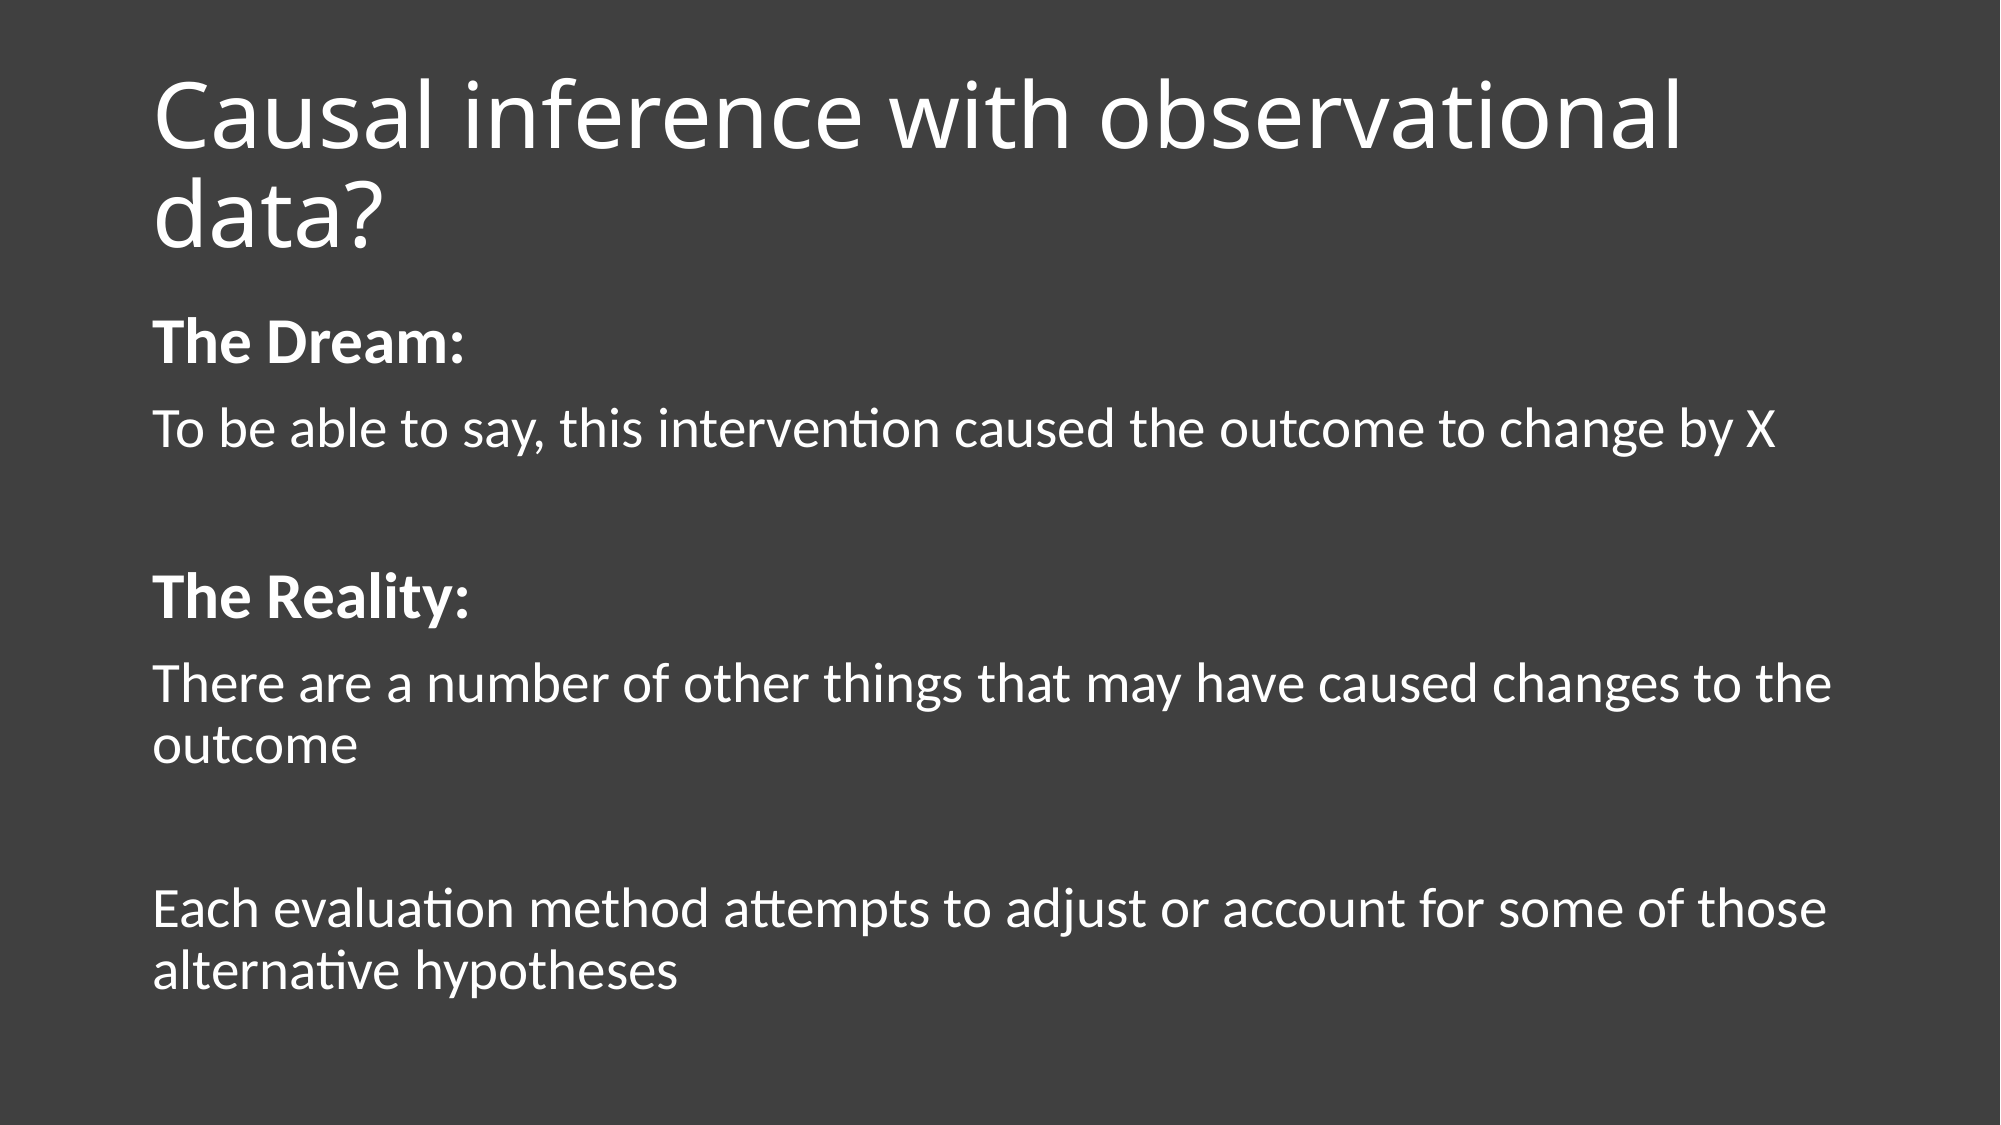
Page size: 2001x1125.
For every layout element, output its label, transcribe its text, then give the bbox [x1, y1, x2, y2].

title Causal inference with observational data? [137, 59, 1863, 278]
list The Dream: To be able to say, this intervention caused the outcome to change by X The Reality: There are a number of other things that may have caused changes to the outcome Each evaluation method attempts to adjust or account for some of those alternative hypotheses [137, 299, 1863, 1014]
